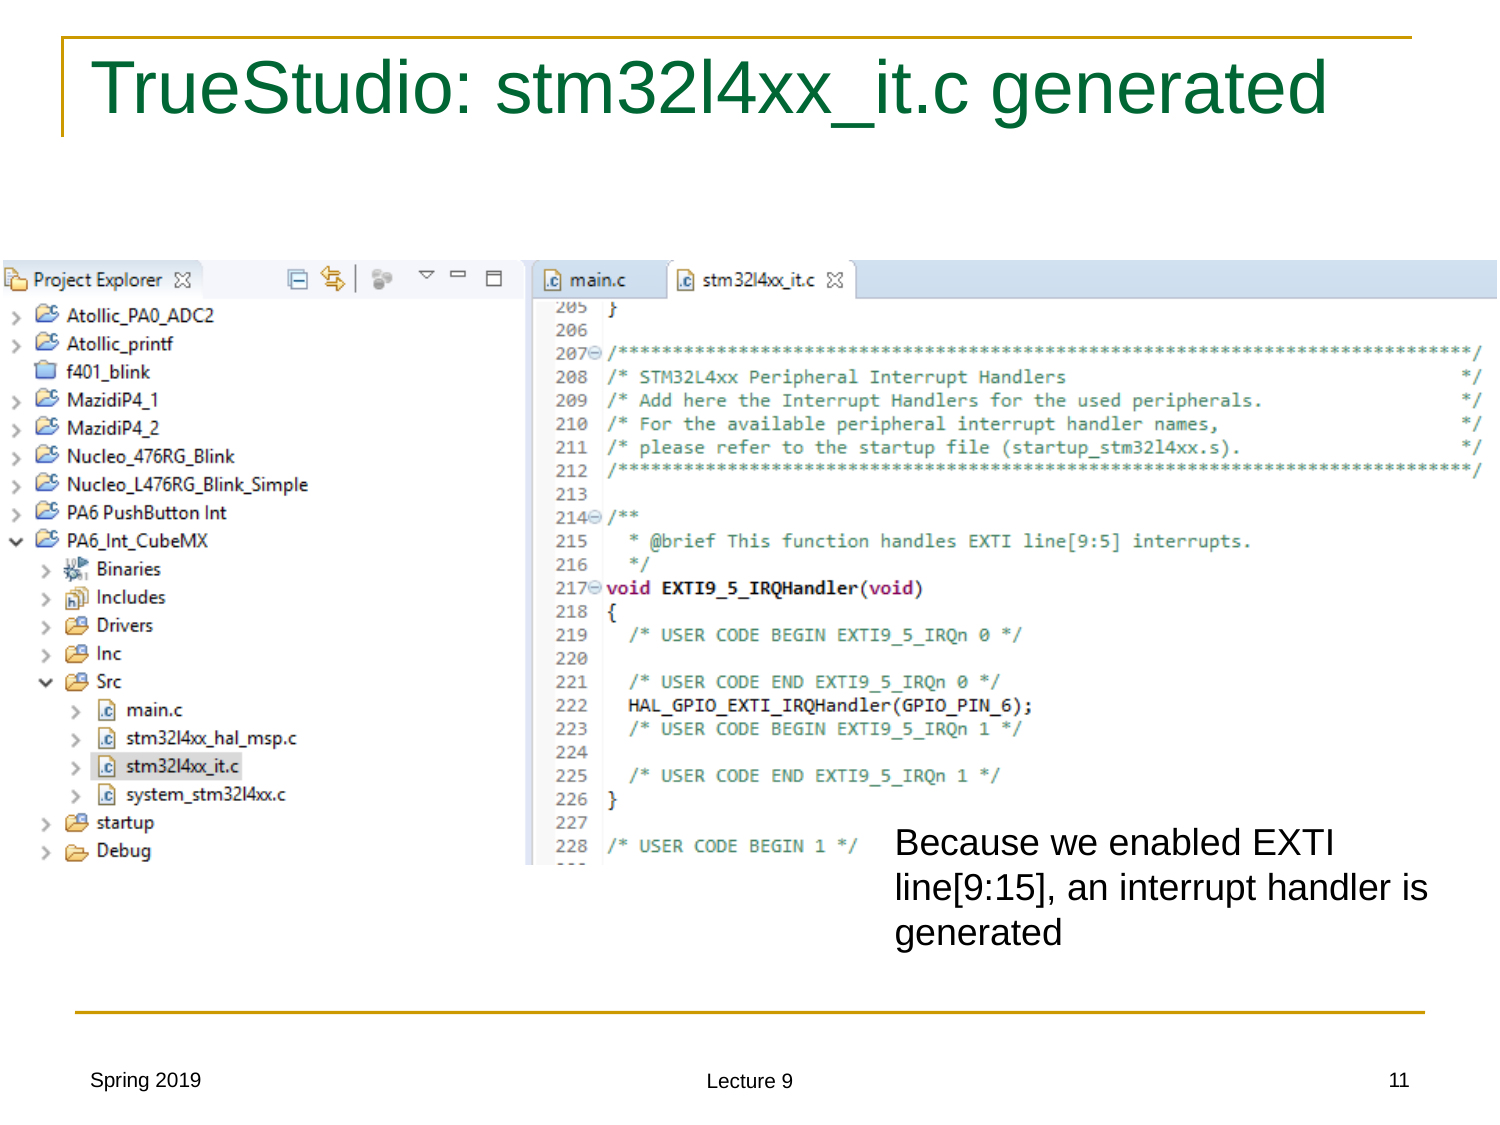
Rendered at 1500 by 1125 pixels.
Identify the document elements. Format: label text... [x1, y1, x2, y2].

slide_number Spring 2019 [75, 1024, 425, 1100]
footer Lecture 9 [512, 1025, 988, 1100]
slide_number 11 [1074, 1024, 1425, 1100]
picture [3, 259, 1497, 866]
title TrueStudio: stm32l4xx_it.c generated [75, 31, 1425, 138]
text_box Because we enabled EXTI line[9:15], an interrupt handler is generated [879, 872, 1447, 961]
